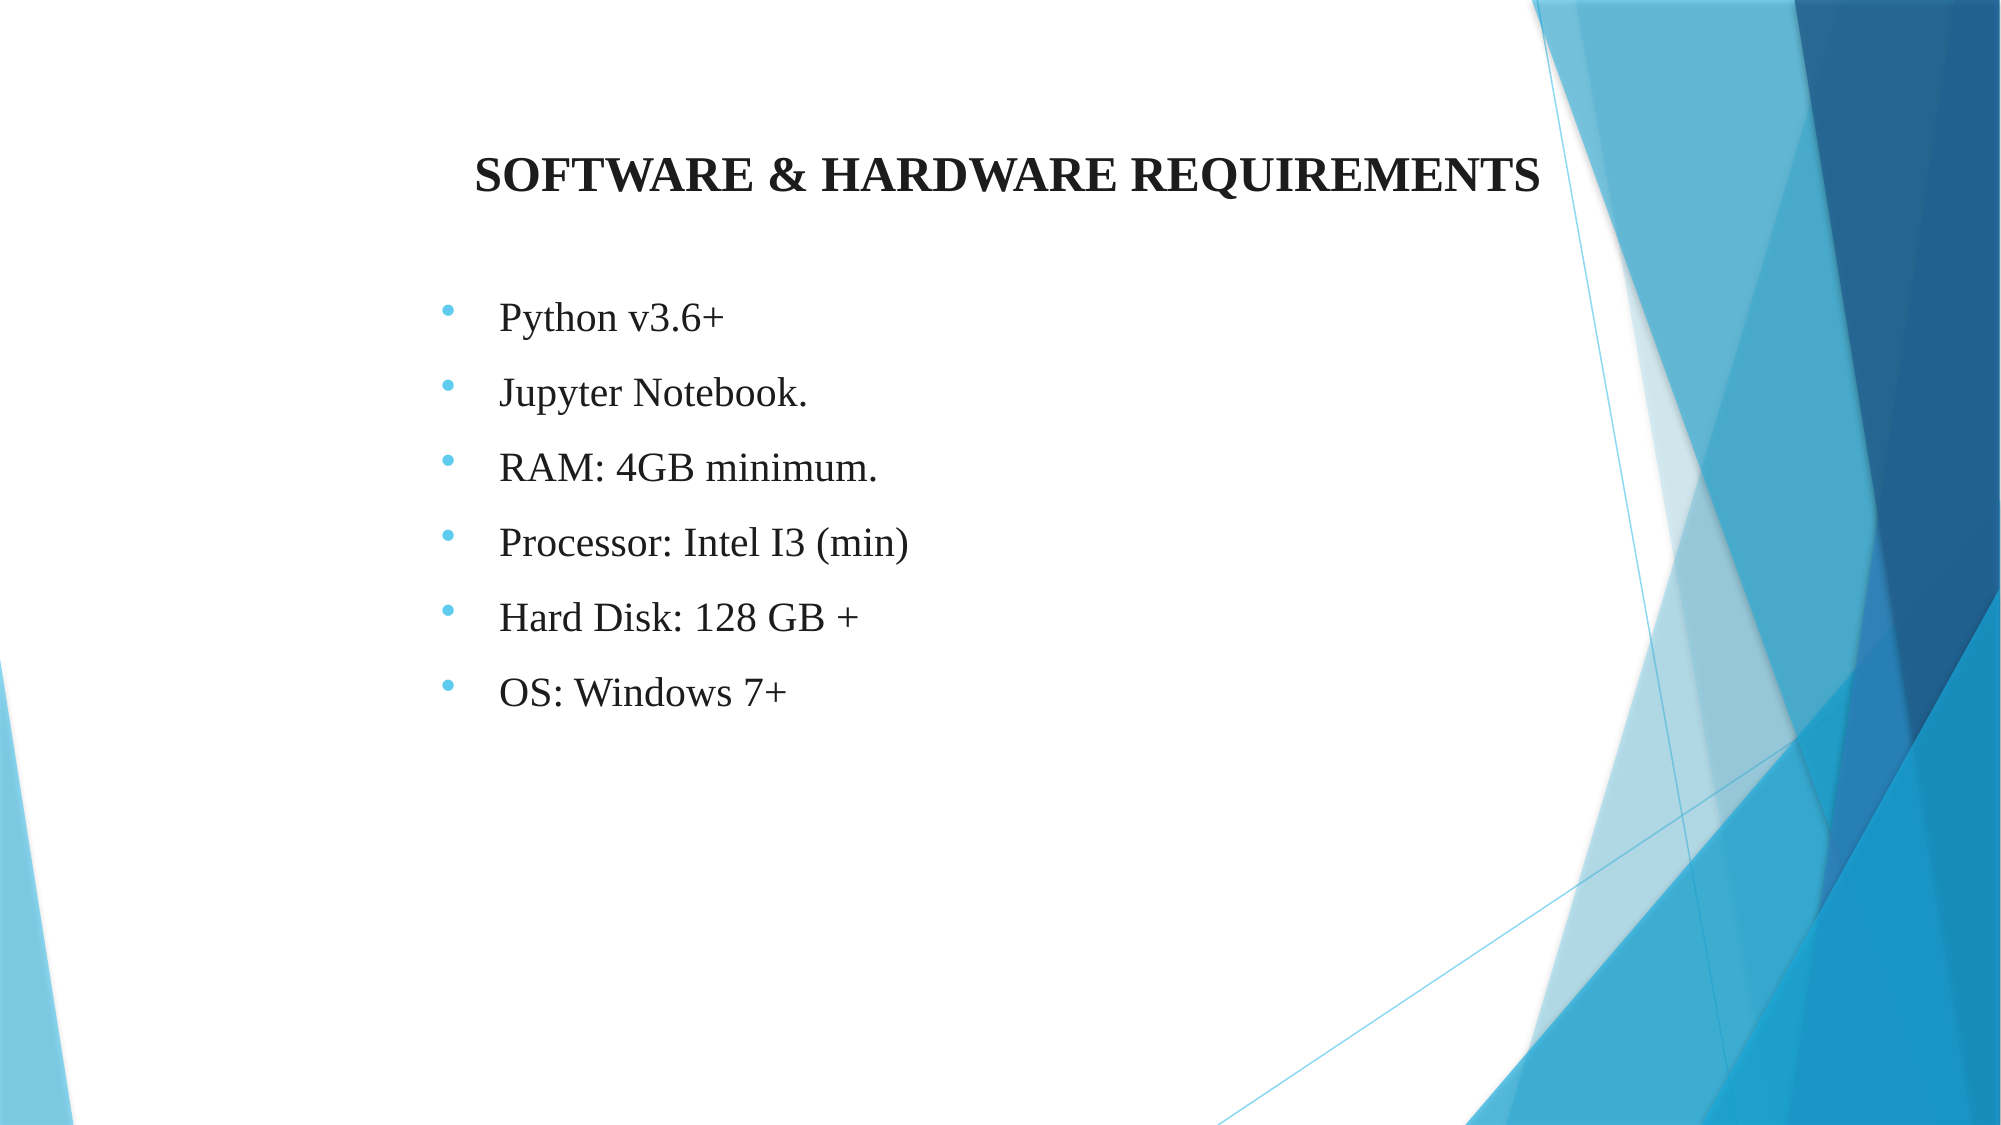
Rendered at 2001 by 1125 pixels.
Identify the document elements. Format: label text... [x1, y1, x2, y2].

list Python v3.6+ Jupyter Notebook. RAM: 4GB minimum. Processor: Intel I3 (min) Hard Disk: 128 GB + OS: Windows 7+ [427, 257, 1588, 938]
title SOFTWARE & HARDWARE REQUIREMENTS [354, 134, 1661, 221]
